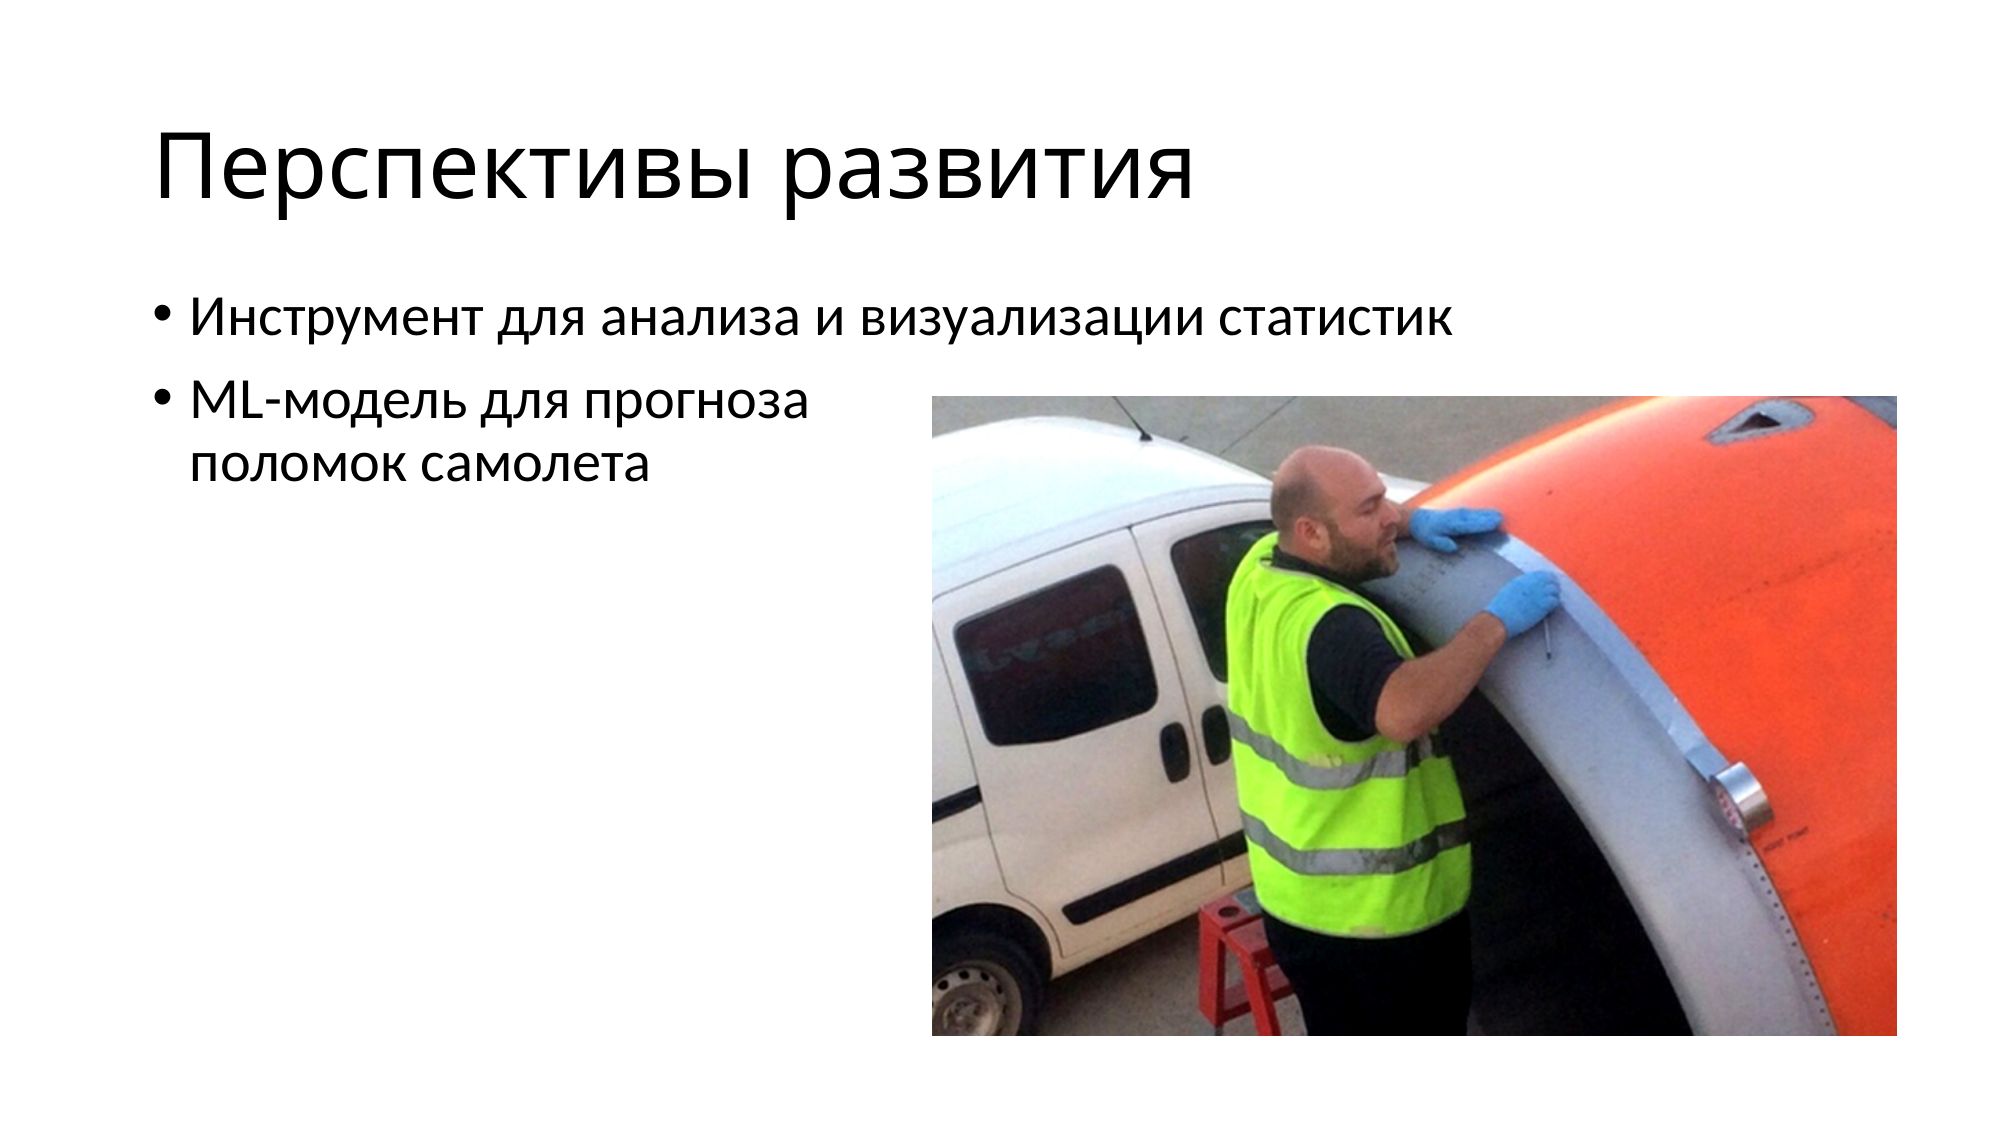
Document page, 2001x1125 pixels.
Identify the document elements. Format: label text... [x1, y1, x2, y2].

title Перспективы развития [137, 59, 1863, 277]
picture [932, 396, 1897, 1036]
list Инструмент для анализа и визуализации статистик ML-модель для прогноза поломок самолета [137, 277, 1863, 1014]
